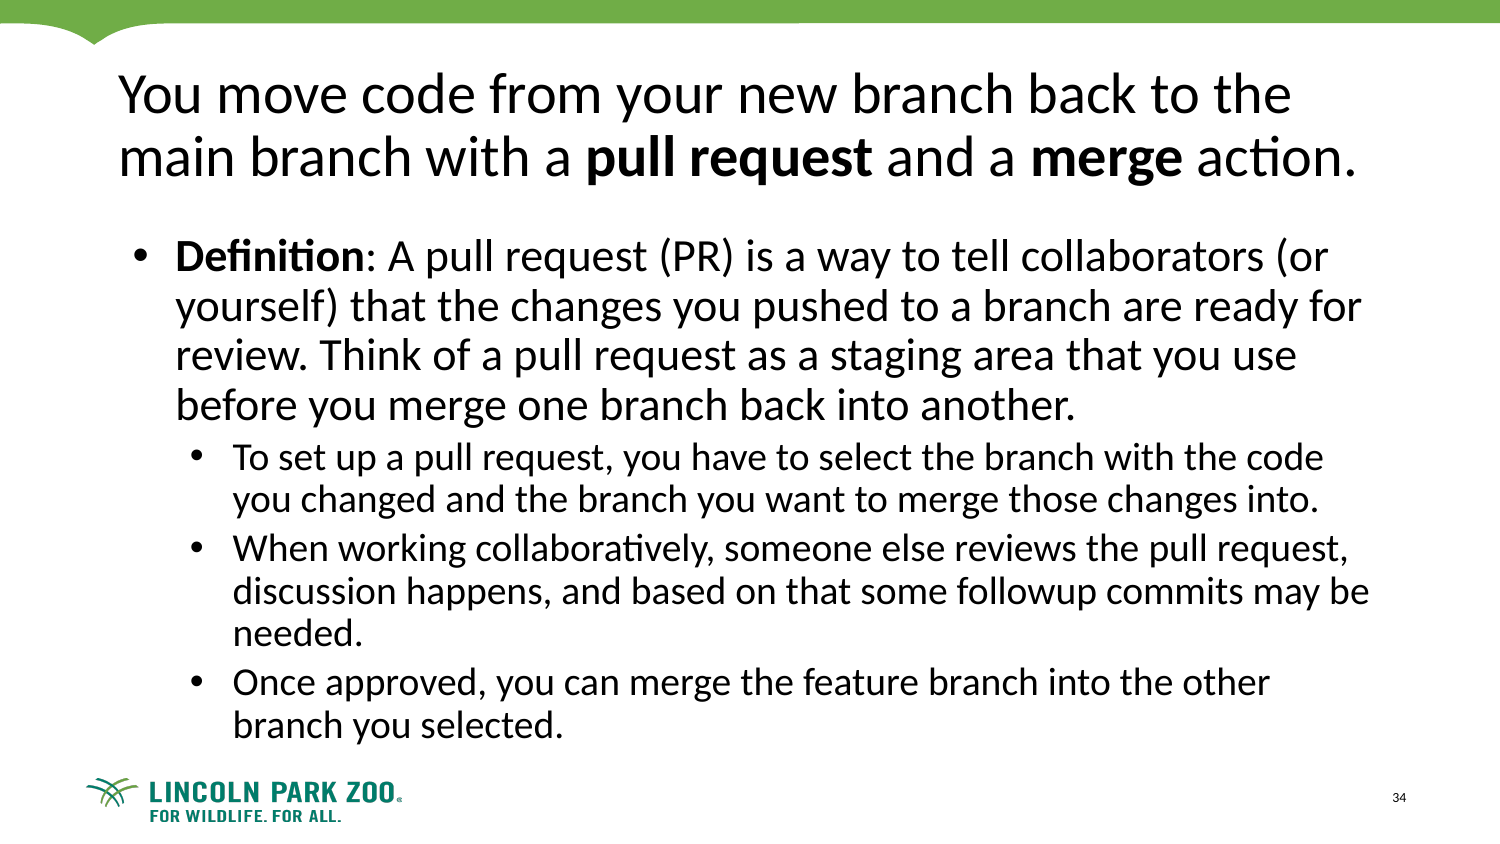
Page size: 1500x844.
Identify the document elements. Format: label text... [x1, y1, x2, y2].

list Definition: A pull request (PR) is a way to tell collaborators (or yourself) that the changes you pushed to a branch are ready for review. Think of a pull request as a staging area that you use before you merge one branch back into another. To set up a pull request, you have to select the branch with the code you changed and the branch you want to merge those changes into. When working collaboratively, someone else reviews the pull request, discussion happens, and based on that some followup commits may be needed. Once approved, you can merge the feature branch into the other branch you selected. [103, 224, 1397, 760]
picture [85, 778, 402, 822]
title You move code from your new branch back to the main branch with a pull request and a merge action. [103, 44, 1397, 208]
